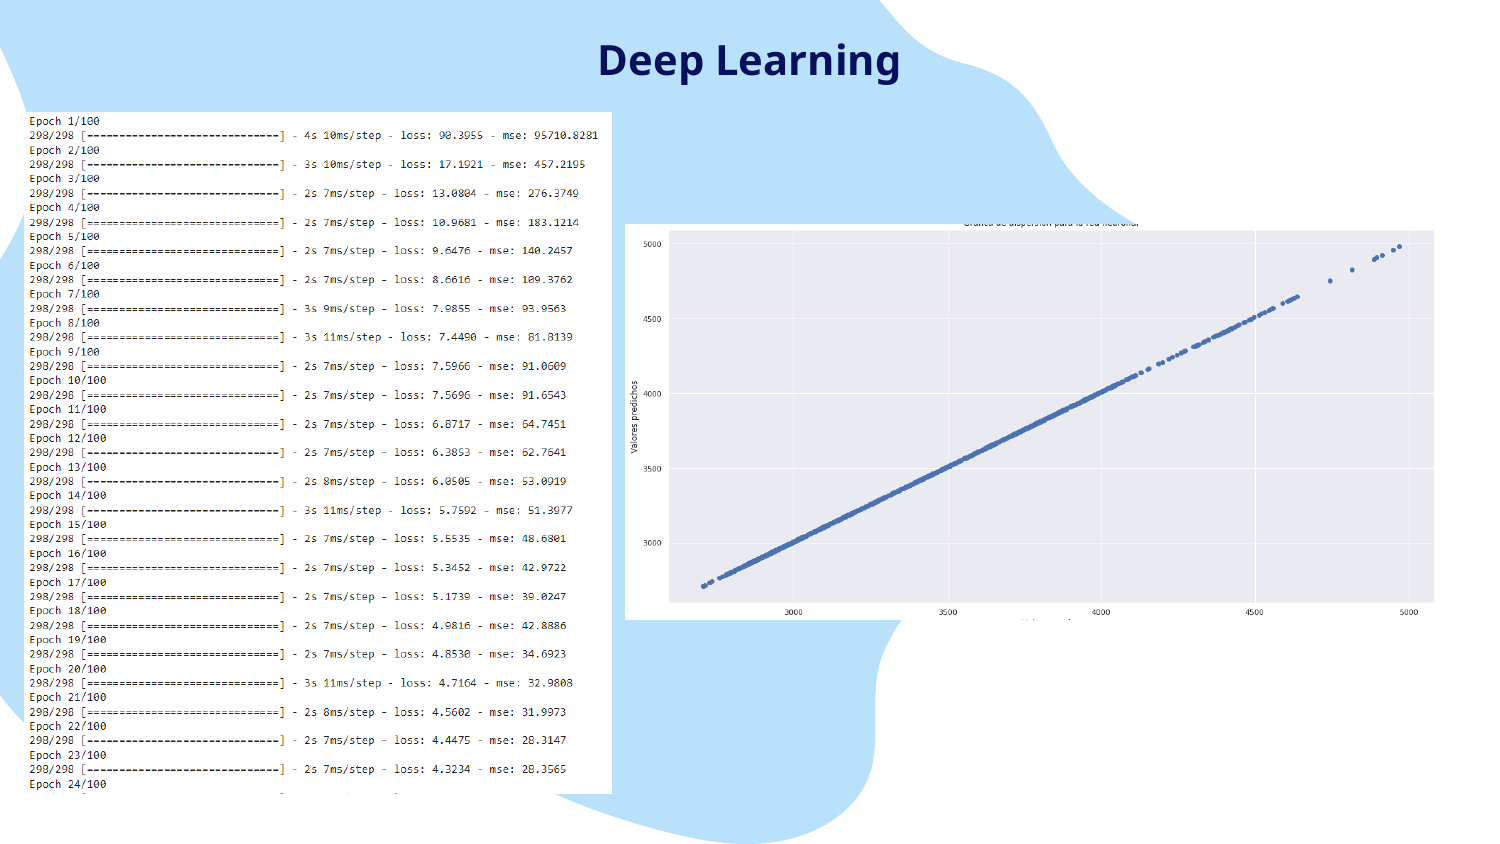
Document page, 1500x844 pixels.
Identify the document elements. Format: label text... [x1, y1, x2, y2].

picture [24, 112, 613, 794]
title Deep Learning [75, 18, 1425, 113]
picture [625, 223, 1464, 620]
